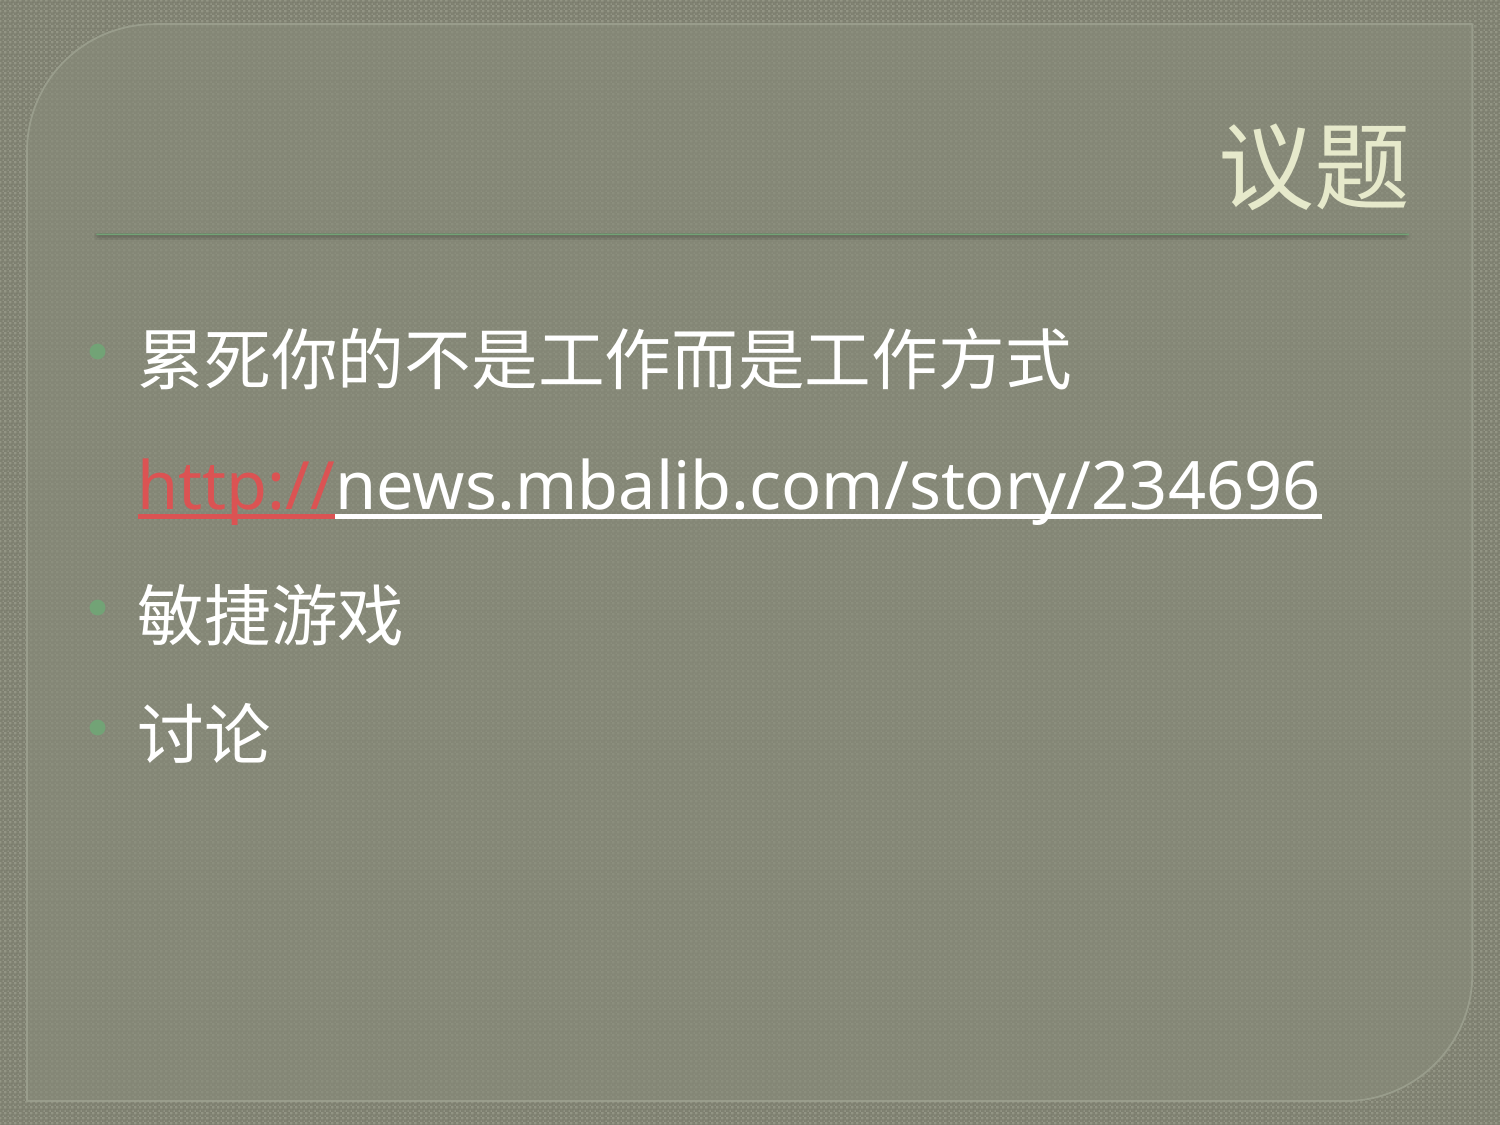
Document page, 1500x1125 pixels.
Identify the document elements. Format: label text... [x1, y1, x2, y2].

list 累死你的不是工作而是工作方式 http://news.mbalib.com/story/234696 敏捷游戏 讨论 [75, 270, 1425, 1013]
title 议题 [75, 41, 1425, 230]
